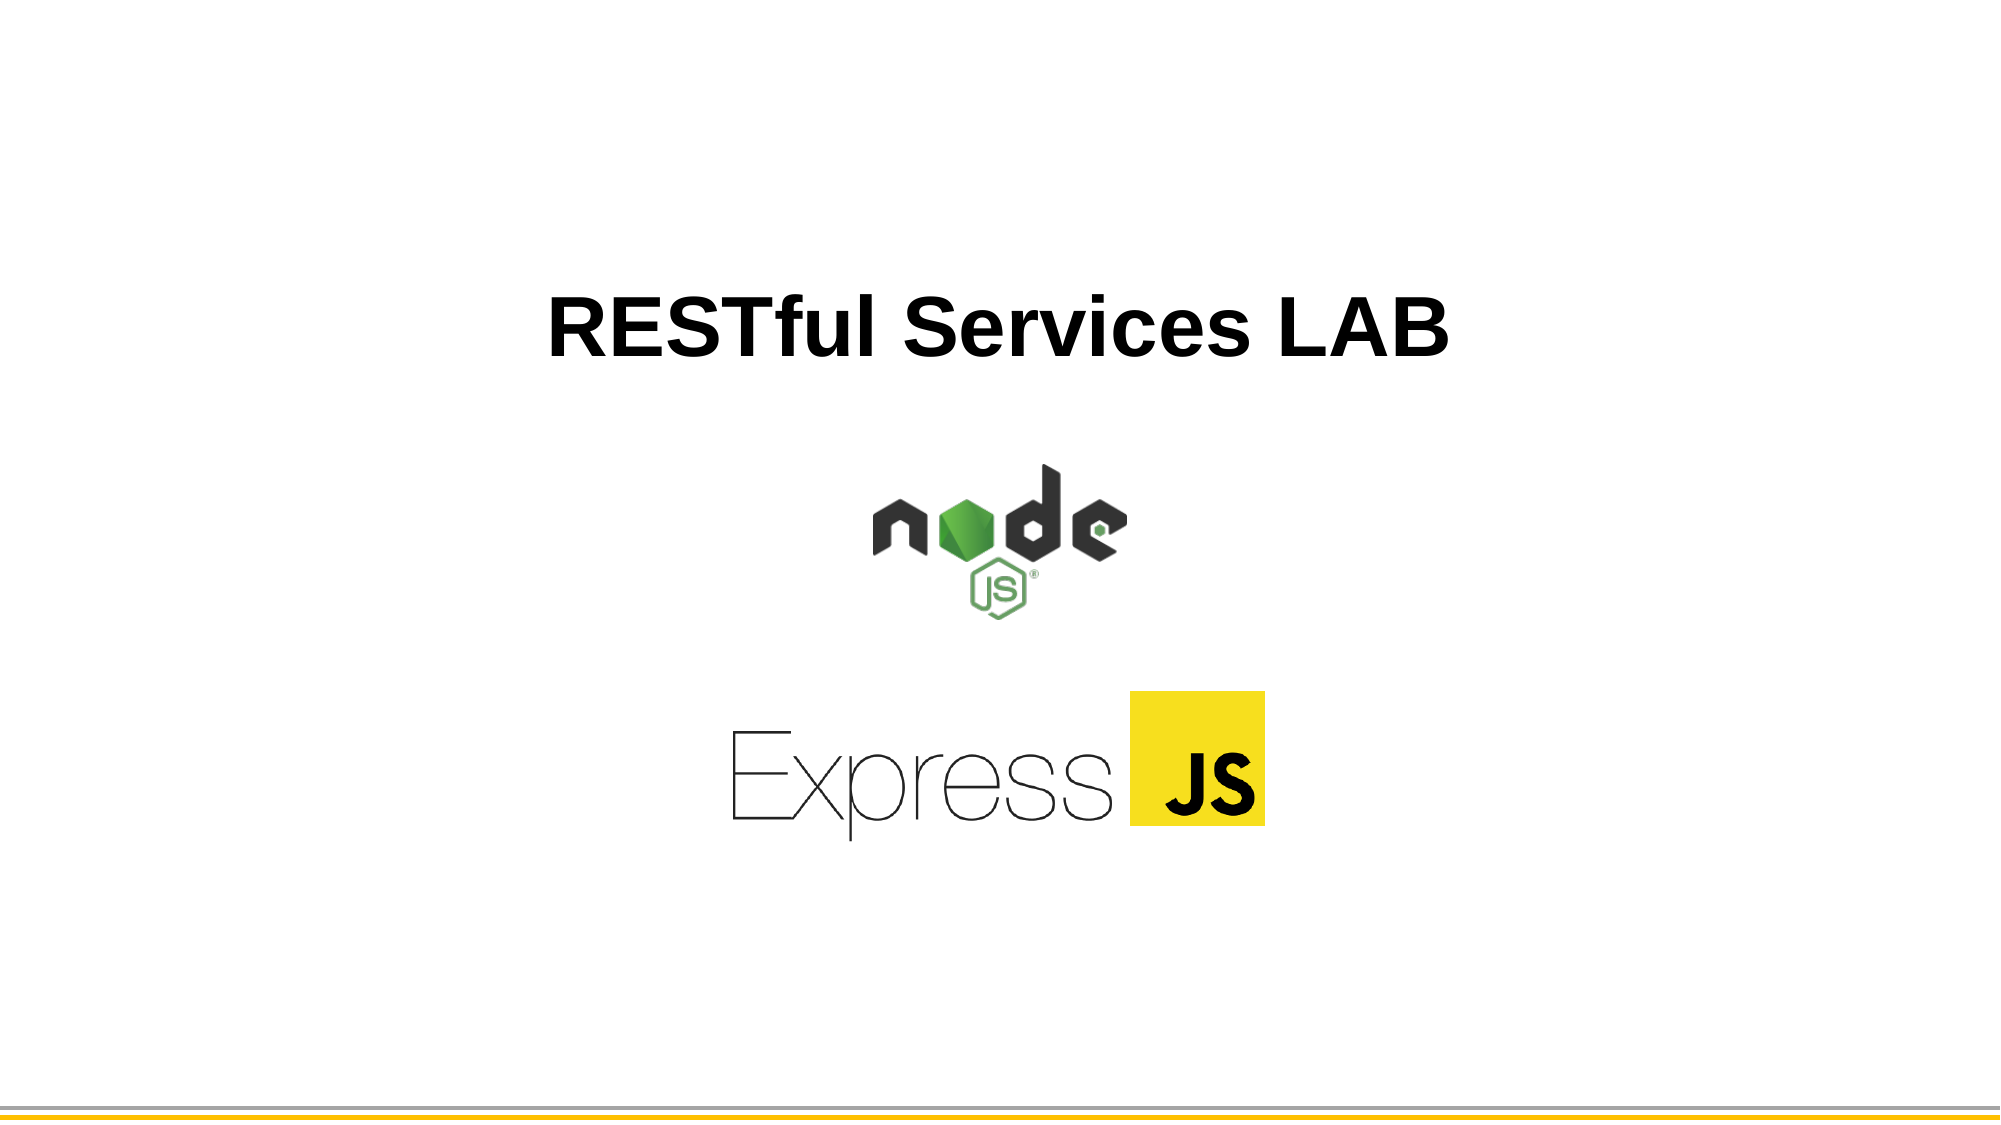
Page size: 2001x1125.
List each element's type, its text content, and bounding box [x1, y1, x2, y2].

text_box RESTful Services LAB [511, 263, 1489, 374]
picture [873, 464, 1127, 620]
picture [723, 689, 1277, 845]
